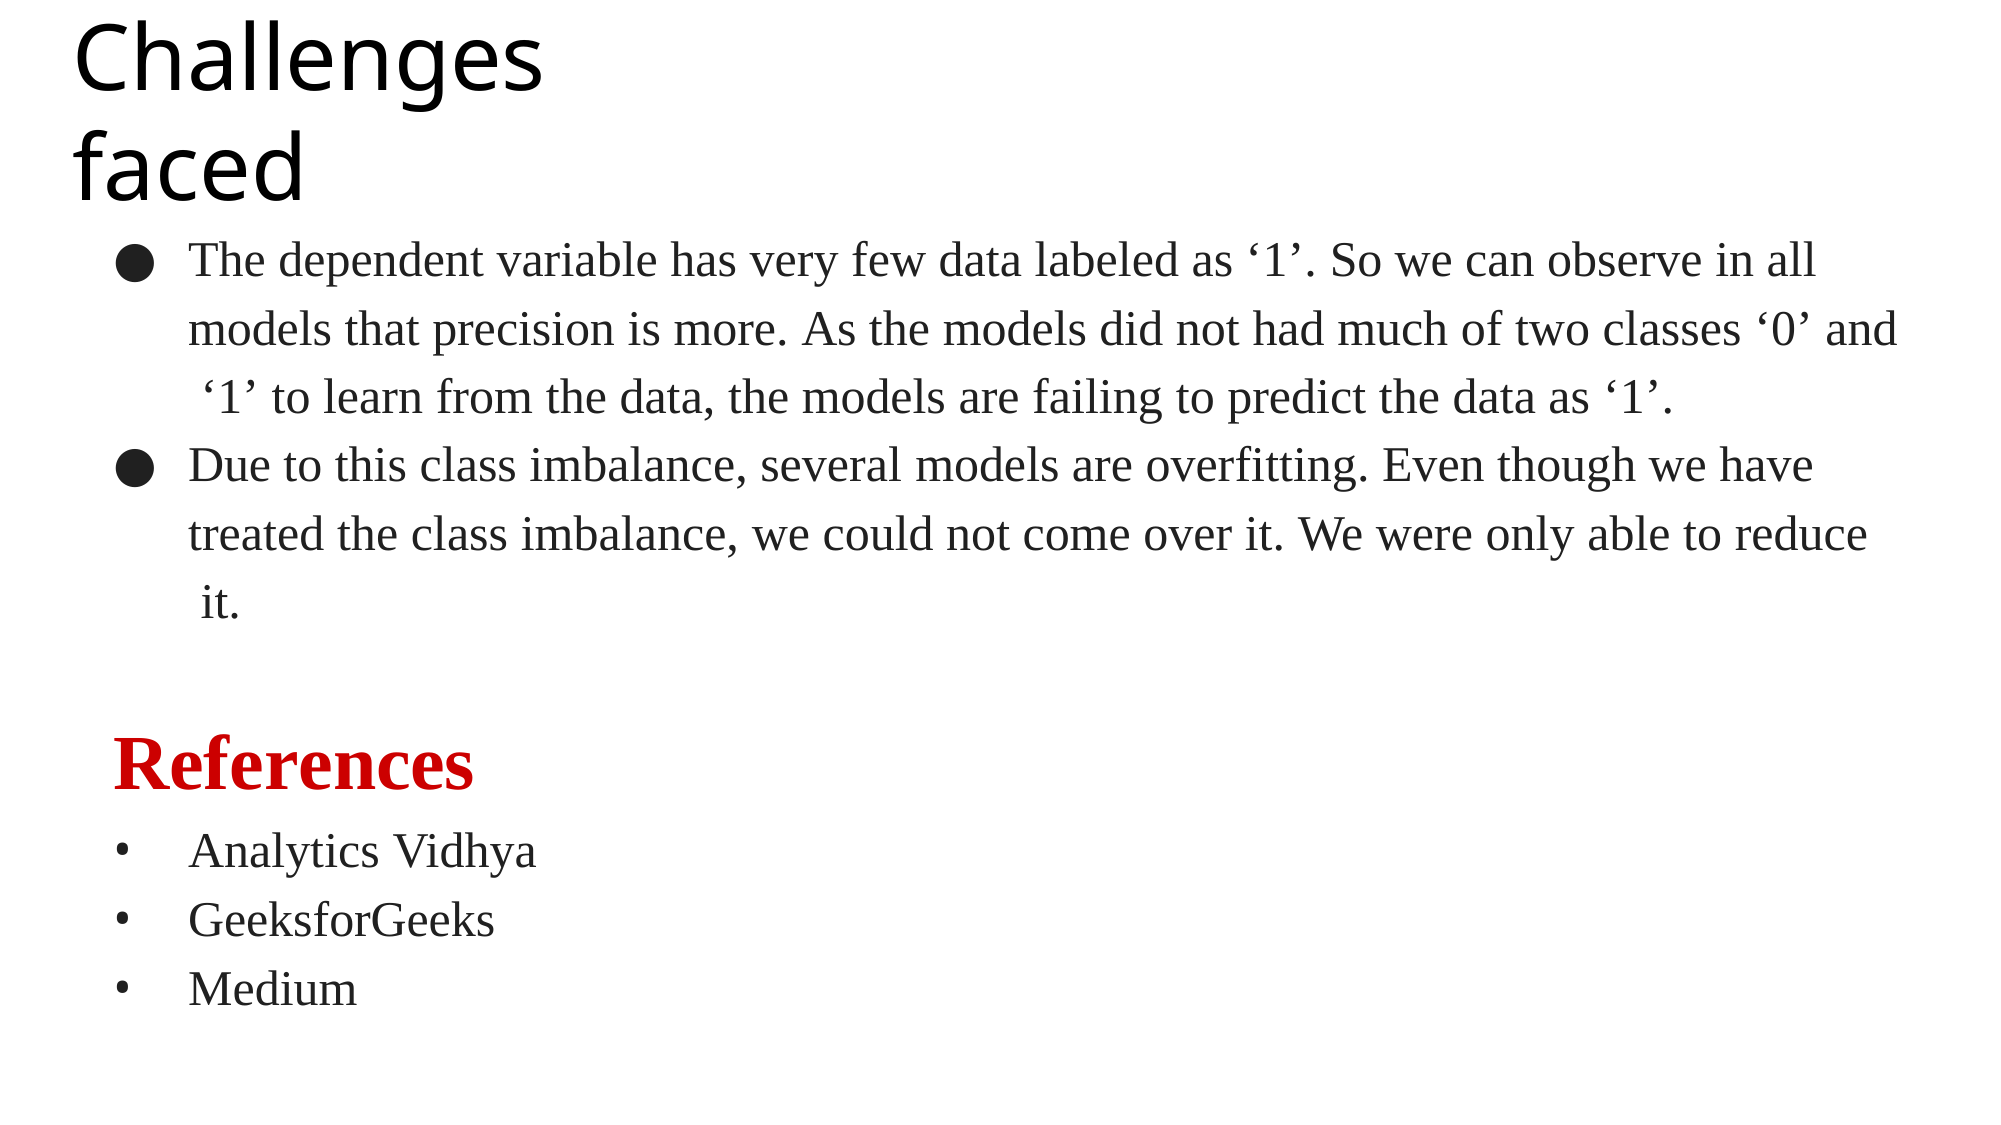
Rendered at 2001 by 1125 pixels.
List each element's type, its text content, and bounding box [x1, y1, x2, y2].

text_box The dependent variable has very few data labeled as ‘1’. So we can observe in all models that precision is more. As the models did not had much of two classes ‘0’ and ‘1’ to learn from the data, the models are failing to predict the data as ‘1’. Due to this class imbalance, several models are overfitting. Even though we have treated the class imbalance, we could not come over it. We were only able to reduce it. [110, 215, 1901, 629]
title Challenges faced [69, 0, 713, 219]
text_box References [110, 708, 478, 805]
text_box Analytics Vidhya GeeksforGeeks Medium [110, 806, 543, 1016]
